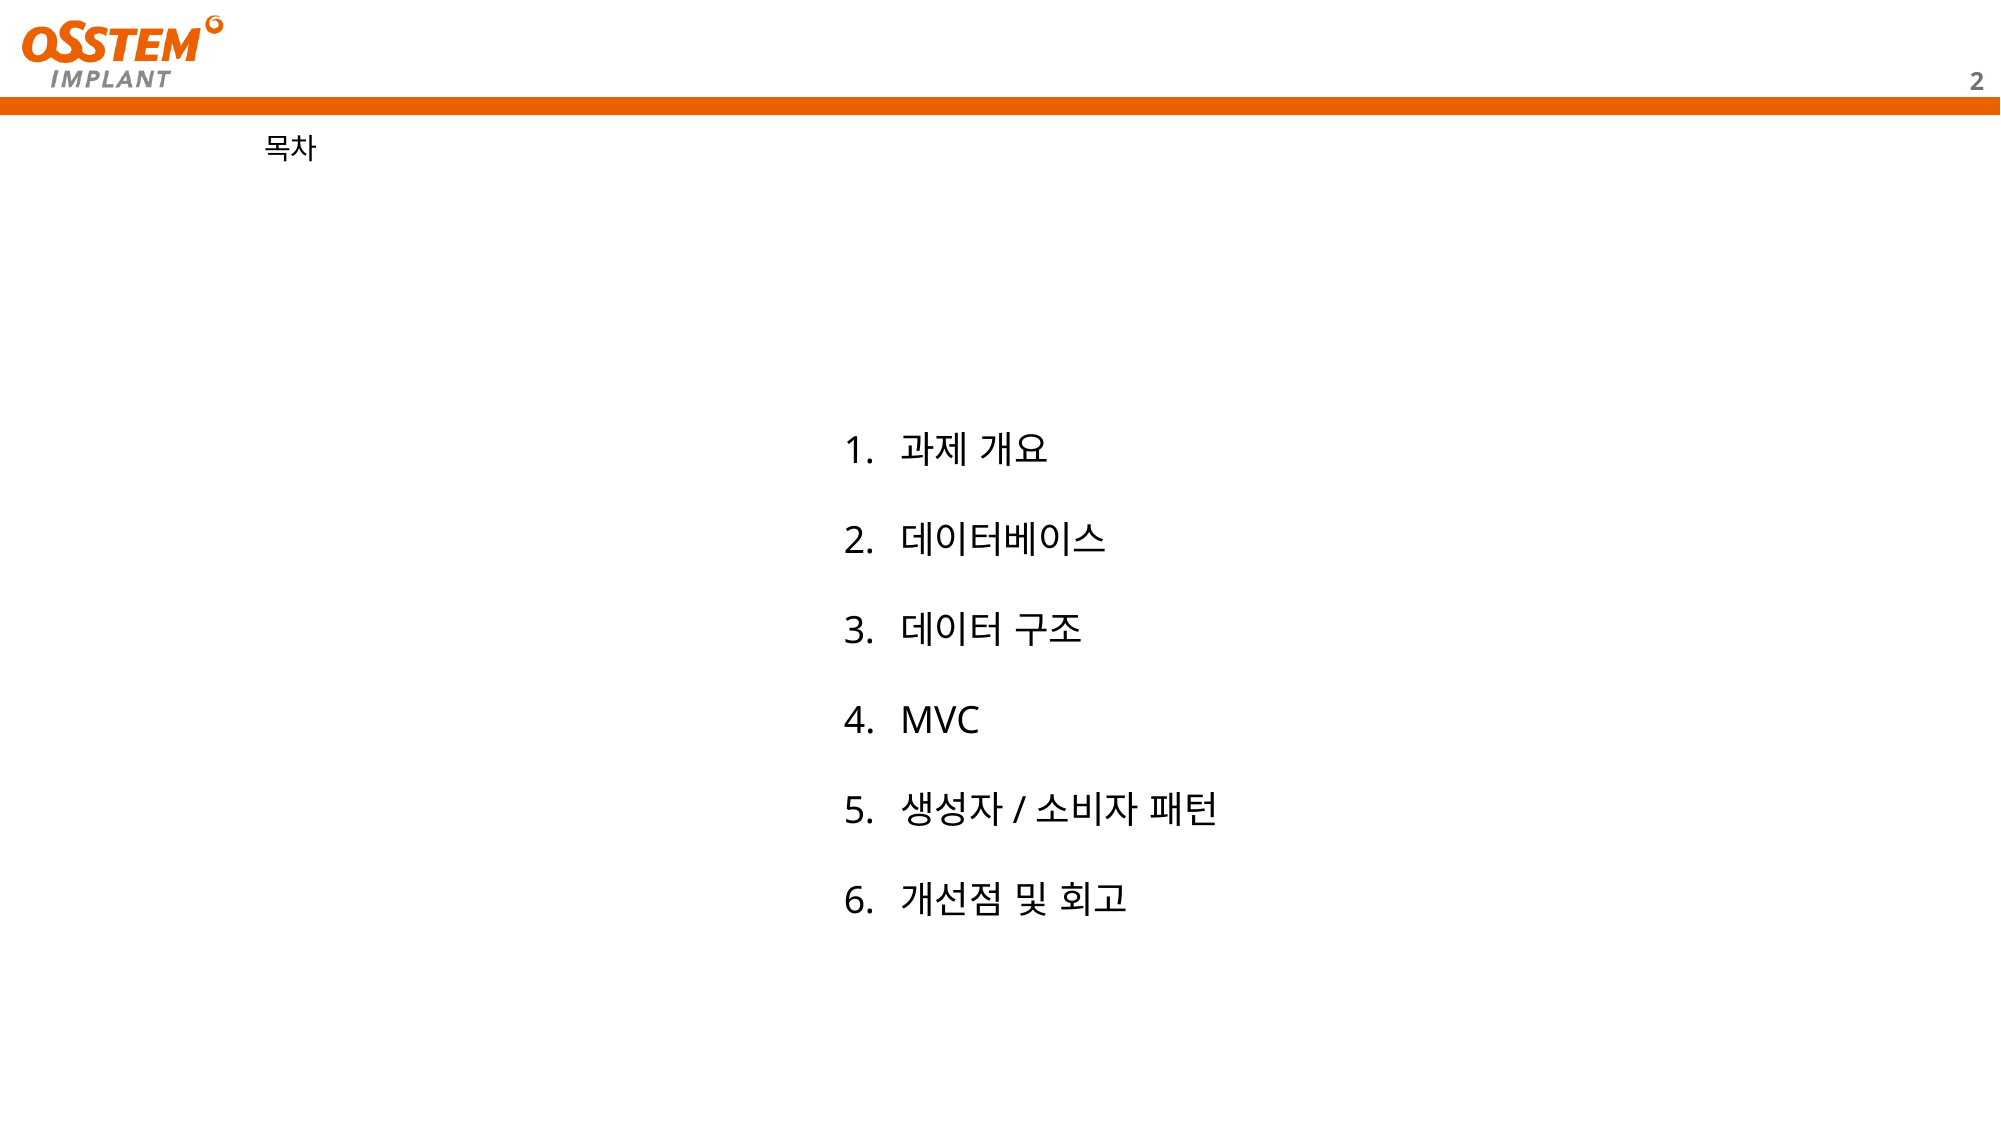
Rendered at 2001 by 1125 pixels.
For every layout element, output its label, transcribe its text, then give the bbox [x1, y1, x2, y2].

footer 목차 [24, 117, 557, 178]
picture [22, 14, 225, 90]
text_box 과제 개요 데이터베이스 데이터 구조 MVC 생성자/소비자 패턴 개선점 및 회고 [829, 418, 1272, 929]
slide_number 2 [1898, 52, 1999, 112]
